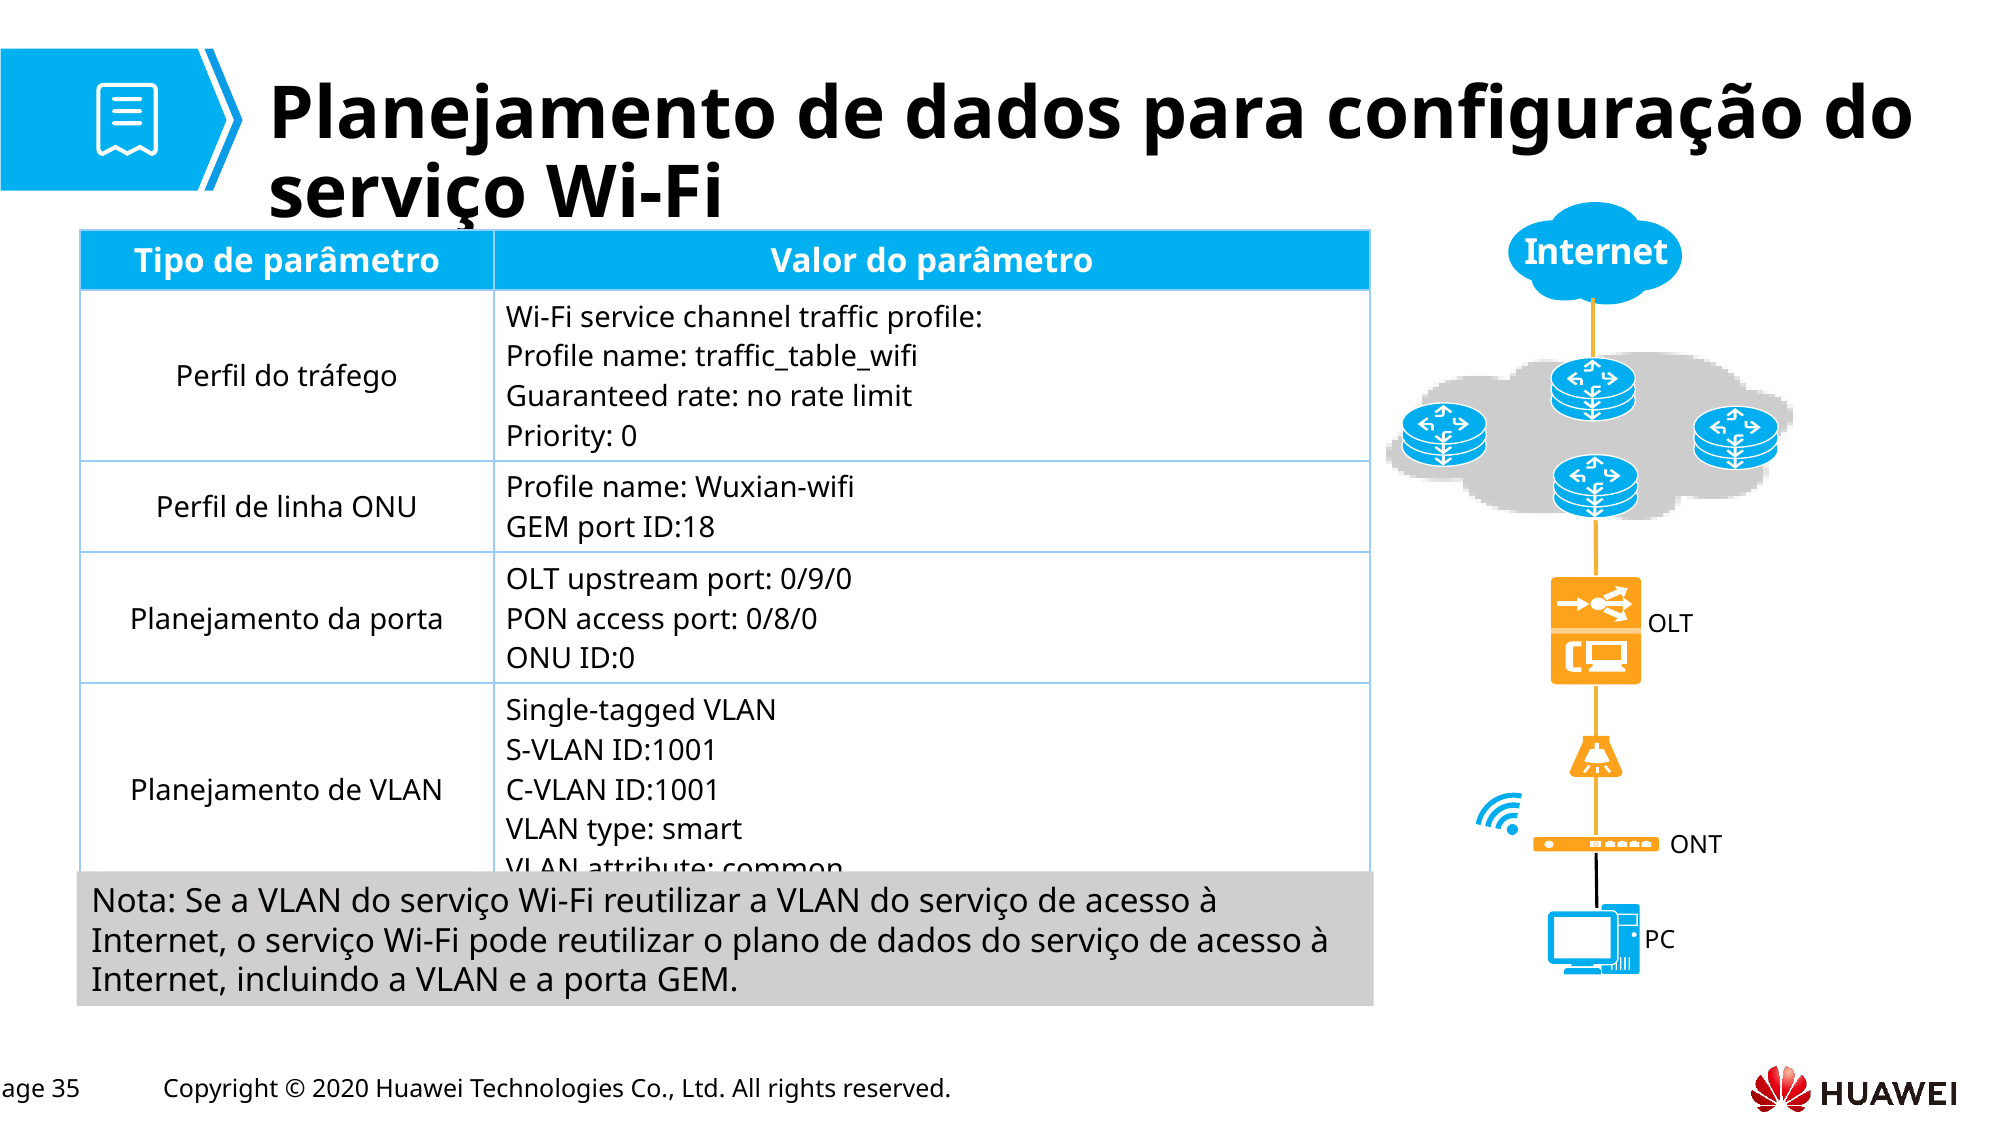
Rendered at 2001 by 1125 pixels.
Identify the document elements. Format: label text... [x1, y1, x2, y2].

text_box Nota: Se a VLAN do serviço Wi-Fi reutilizar a VLAN do serviço de acesso à Internet, o serviço Wi-Fi pode reutilizar o plano de dados do serviço de acesso à Internet, incluindo a VLAN e a porta GEM. [76, 871, 1374, 1006]
picture [1576, 245, 1593, 264]
picture [1546, 902, 1642, 977]
picture [1598, 245, 1609, 263]
picture [1474, 793, 1661, 853]
text_box OLT [1647, 600, 1745, 646]
table_cell Perfil do tráfego [81, 291, 493, 460]
picture [1751, 1066, 1956, 1112]
picture [1655, 241, 1667, 264]
picture [1539, 245, 1556, 263]
text_box ONT [1655, 821, 1768, 867]
picture [1574, 728, 1618, 785]
picture [1526, 239, 1536, 263]
table_cell Wi-Fi service channel traffic profile: Profile name: traffic_table_wifi Guaranteed rate: no rate limit Priority: 0 [495, 291, 1369, 460]
picture [1634, 245, 1651, 264]
table_cell Single-tagged VLAN S-VLAN ID:1001 C-VLAN ID:1001 VLAN type: smart VLAN attribute: common [495, 684, 1369, 871]
table_cell OLT upstream port: 0/9/0 PON access port: 0/8/0 ONU ID:0 [496, 554, 1368, 681]
title Planejamento de dados para configuração do serviço Wi-Fi [251, 67, 2000, 173]
table_cell Perfil de linha ONU [81, 462, 493, 551]
table_cell Planejamento de VLAN [81, 684, 493, 871]
picture [1545, 575, 1647, 686]
text_box PC [1642, 916, 1742, 961]
table_header Tipo de parâmetro [81, 231, 493, 289]
picture [1613, 245, 1629, 263]
picture [1561, 241, 1573, 264]
table_cell Profile name: Wuxian-wifi GEM port ID:18 [495, 462, 1369, 551]
table_cell Planejamento da porta [81, 553, 493, 682]
picture [1504, 197, 1686, 309]
picture [1375, 344, 1805, 528]
table_header Valor do parâmetro [495, 231, 1369, 289]
